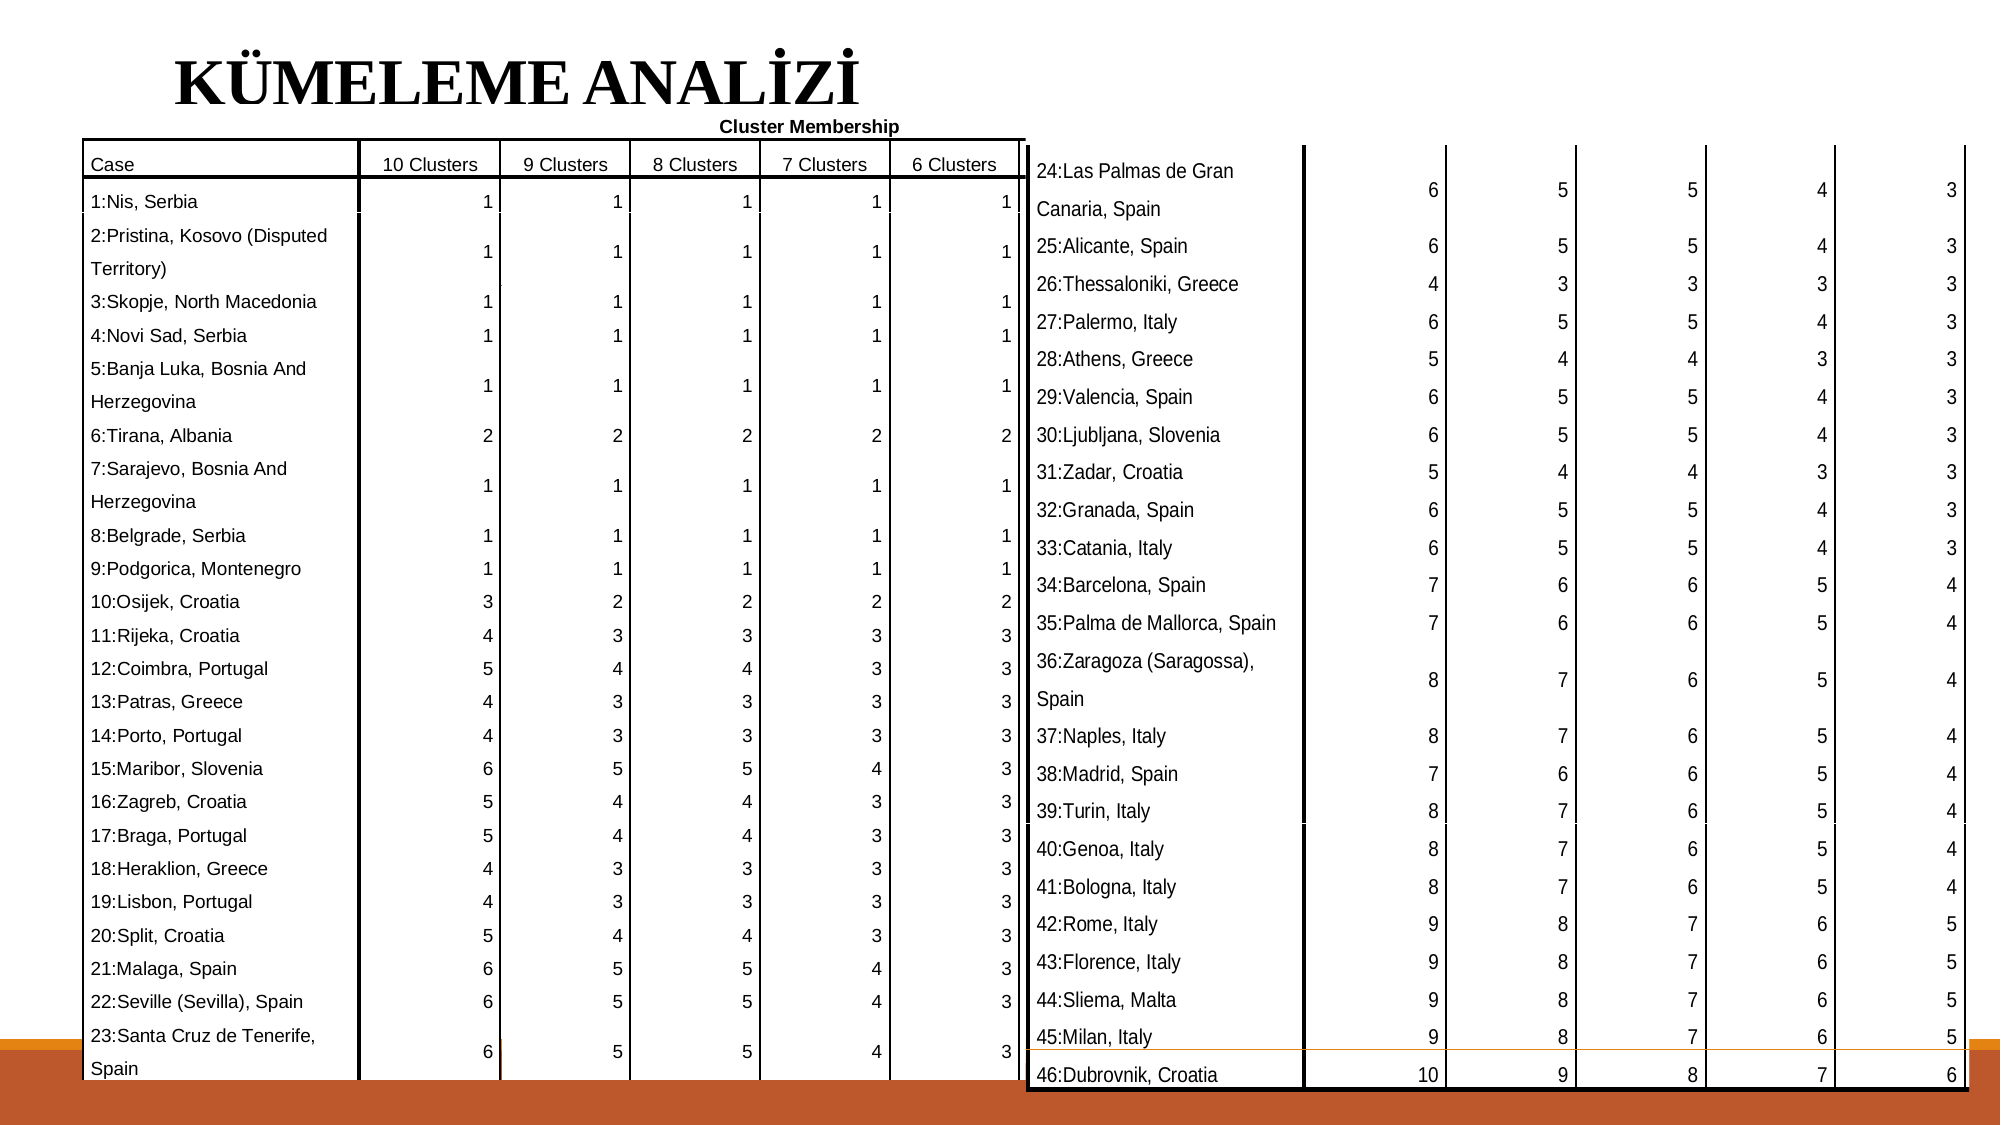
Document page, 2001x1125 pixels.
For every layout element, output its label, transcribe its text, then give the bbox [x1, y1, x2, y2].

title KÜMELEME ANALİZİ [159, 0, 1885, 127]
picture [81, 103, 1970, 1125]
